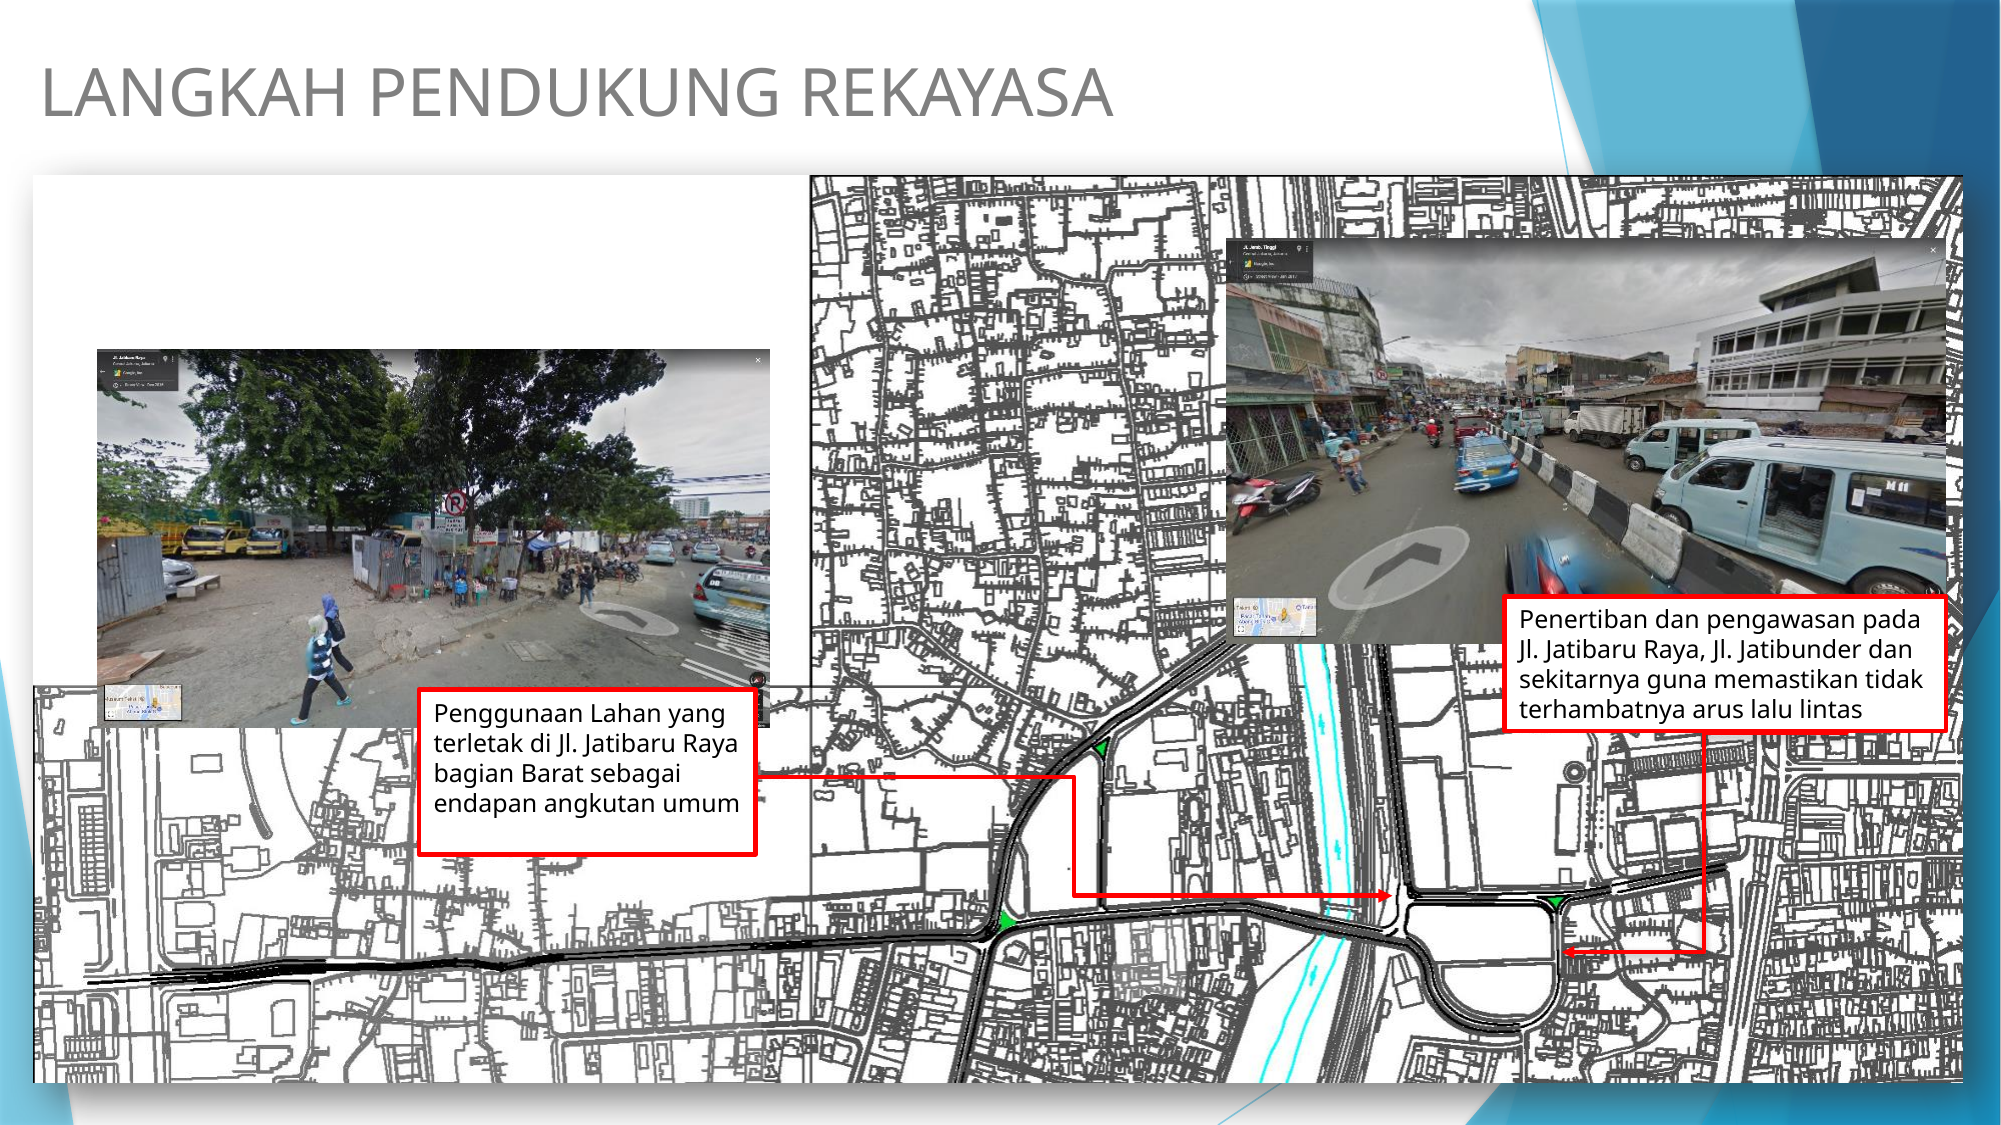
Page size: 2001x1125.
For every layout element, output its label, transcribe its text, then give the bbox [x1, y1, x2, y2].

text_box LANGKAH PENDUKUNG REKAYASA [24, 42, 1894, 126]
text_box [1561, 732, 1848, 953]
picture [33, 174, 1963, 1084]
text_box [755, 776, 1393, 897]
